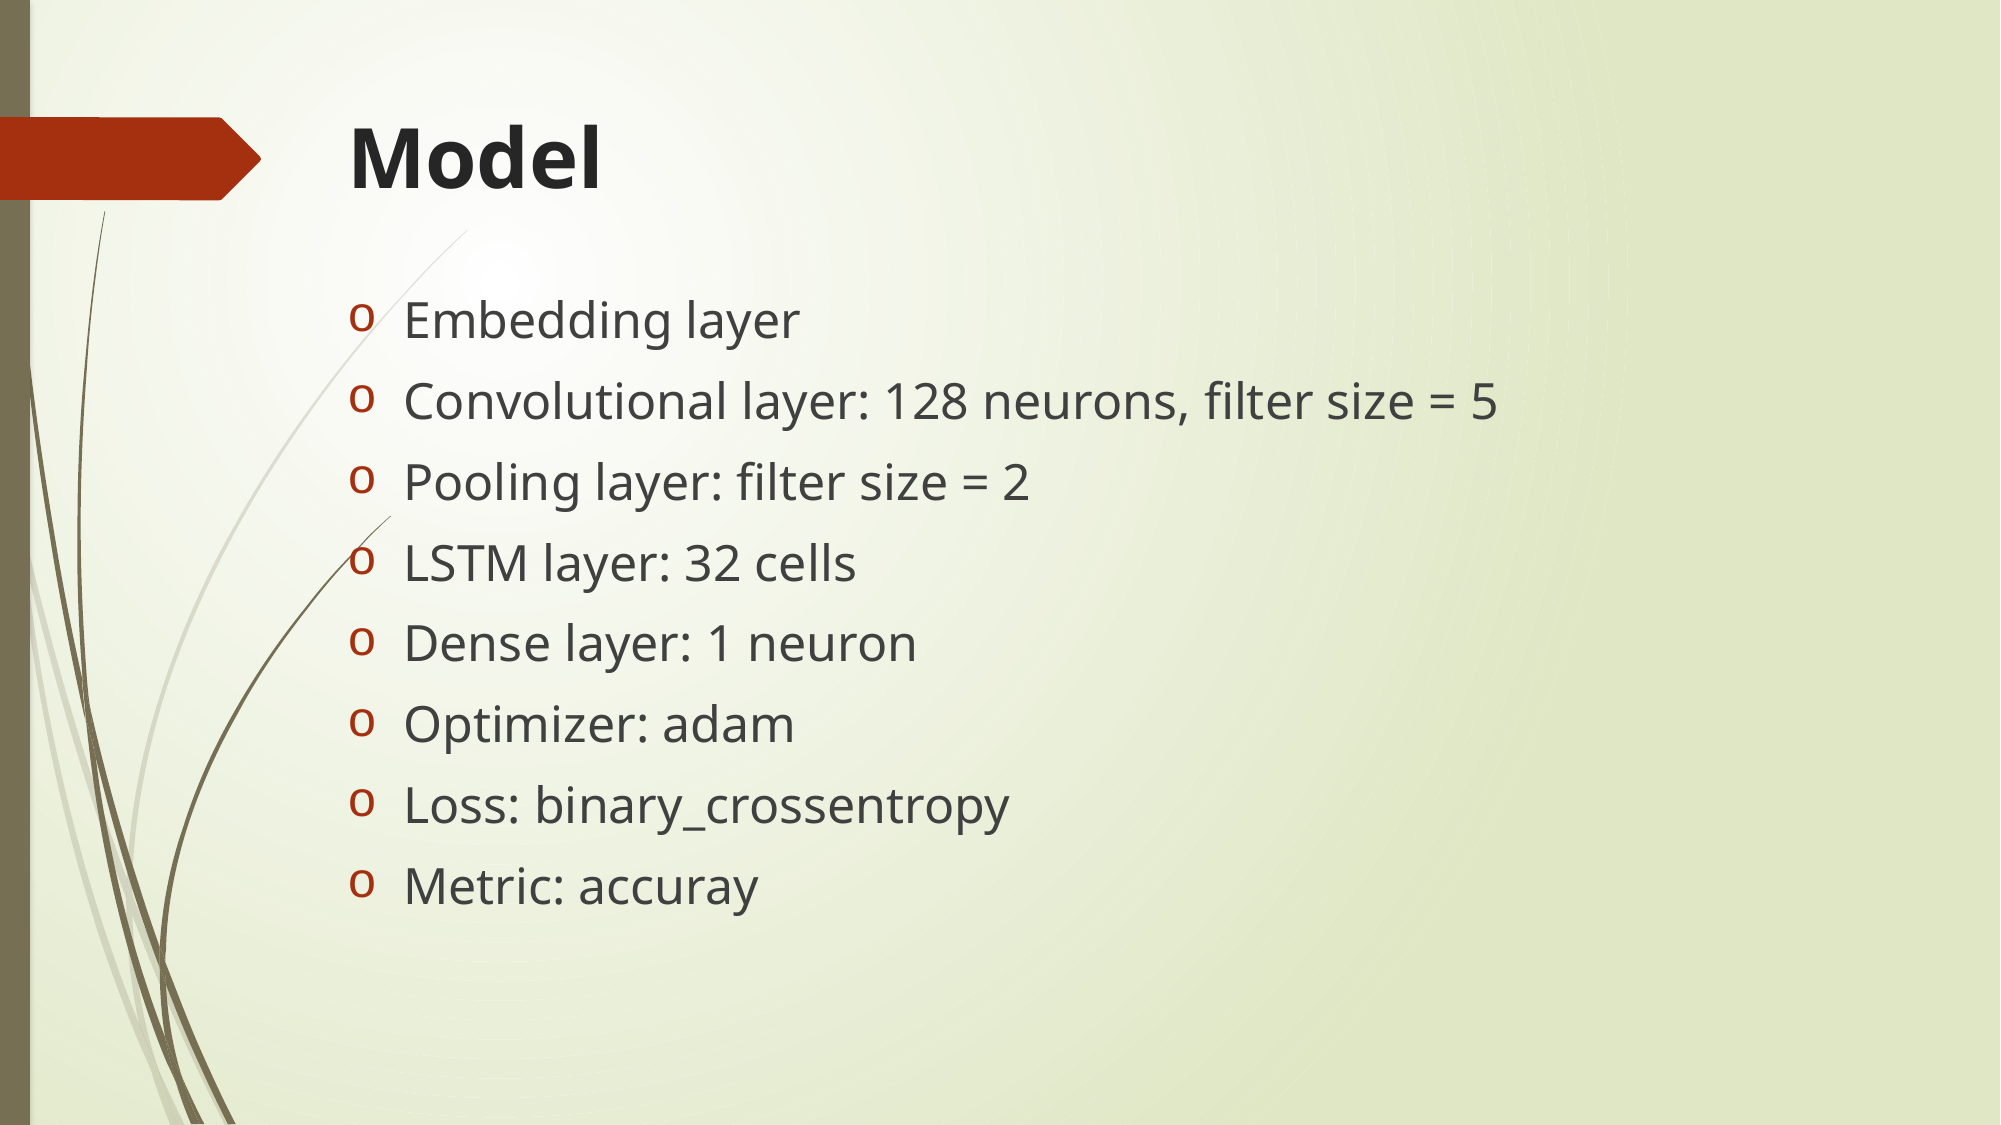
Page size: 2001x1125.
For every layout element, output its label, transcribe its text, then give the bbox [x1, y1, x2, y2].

list Embedding layer Convolutional layer: 128 neurons, filter size = 5 Pooling layer: filter size = 2 LSTM layer: 32 cells Dense layer: 1 neuron Optimizer: adam Loss: binary_crossentropy Metric: accuray [332, 281, 1888, 970]
title Model [332, 97, 1888, 281]
